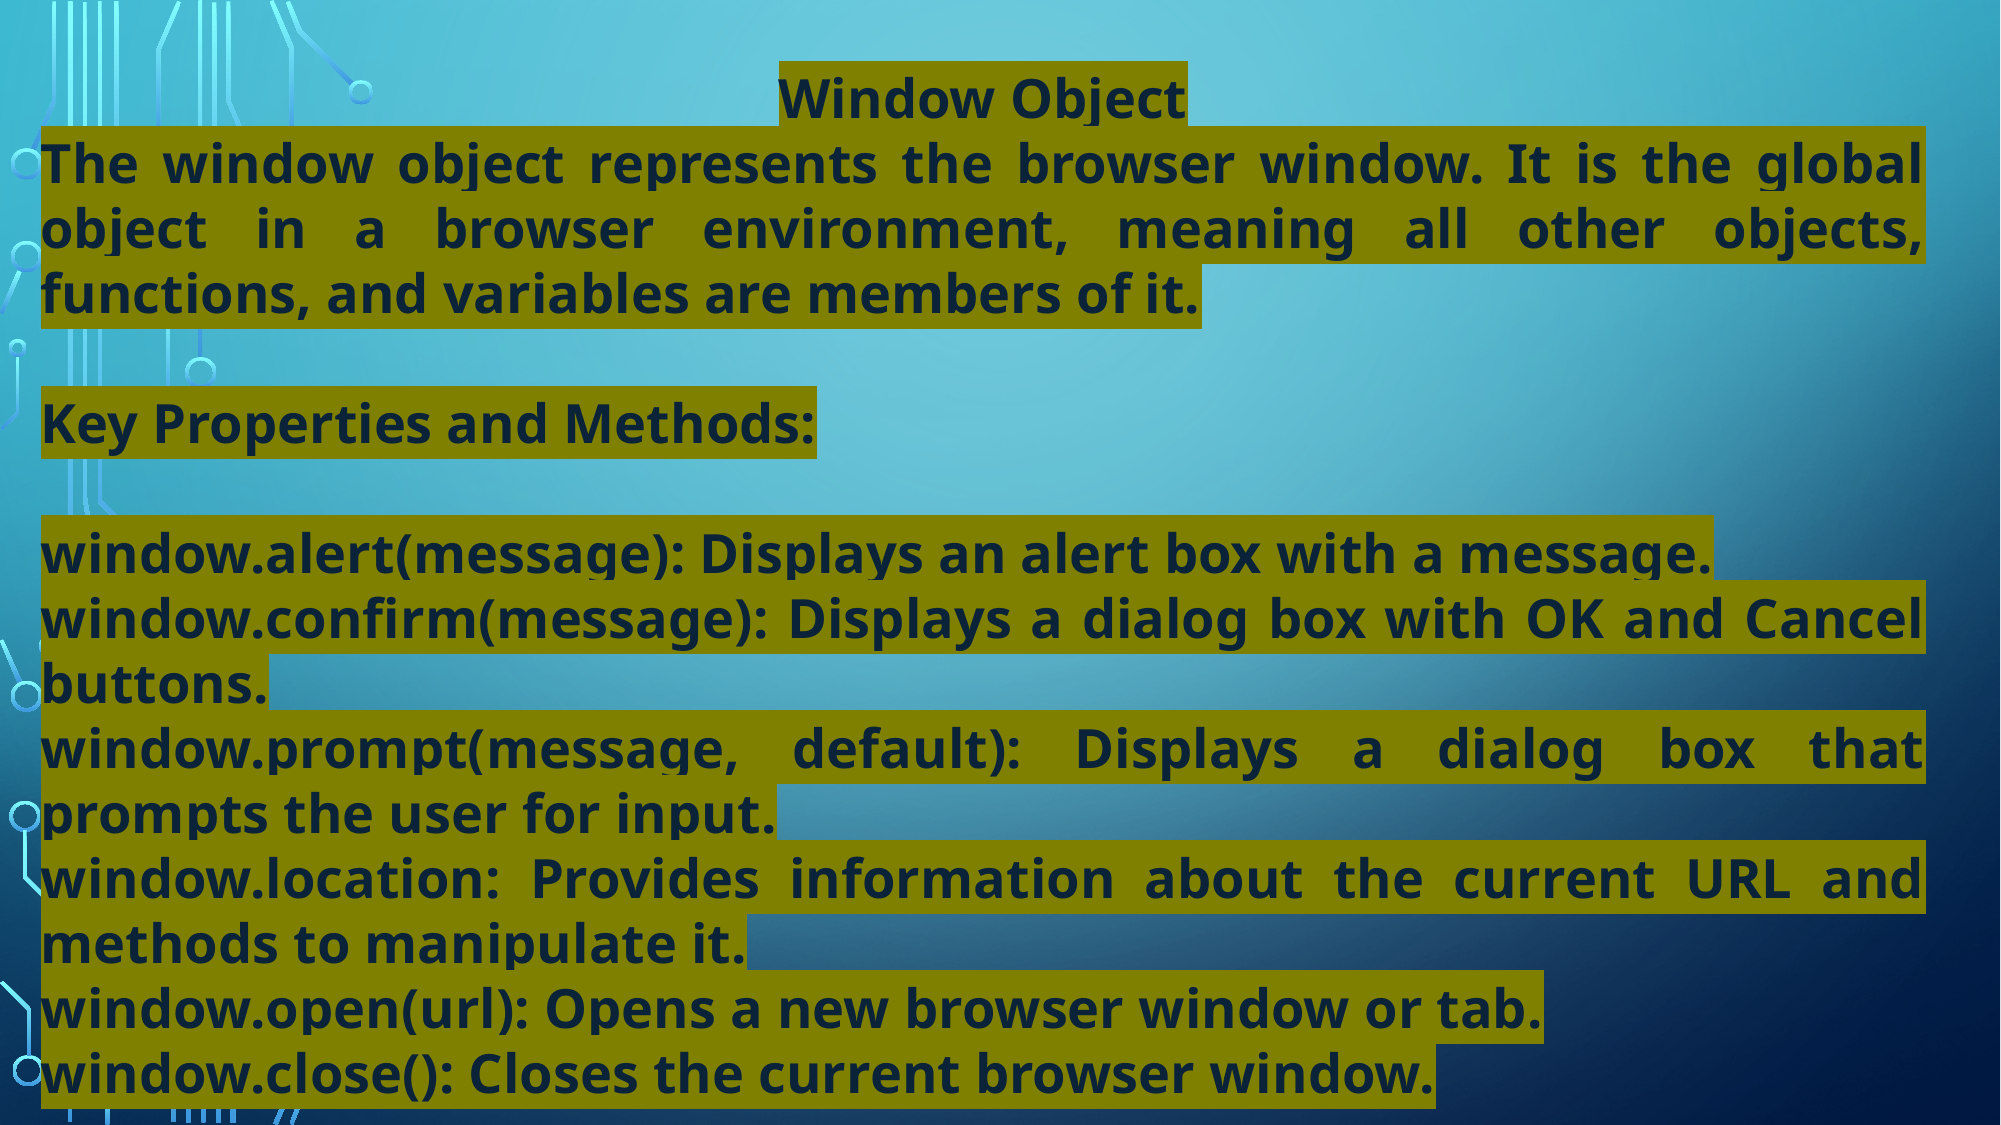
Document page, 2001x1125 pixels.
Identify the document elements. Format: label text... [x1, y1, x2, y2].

text_box Window Object The window object represents the browser window. It is the global object in a browser environment, meaning all other objects, functions, and variables are members of it. Key Properties and Methods: window.alert(message): Displays an alert box with a message. window.confirm(message): Displays a dialog box with OK and Cancel buttons. window.prompt(message, default): Displays a dialog box that prompts the user for input. window.location: Provides information about the current URL and methods to manipulate it. window.open(url): Opens a new browser window or tab. window.close(): Closes the current browser window. [25, 57, 1941, 1112]
